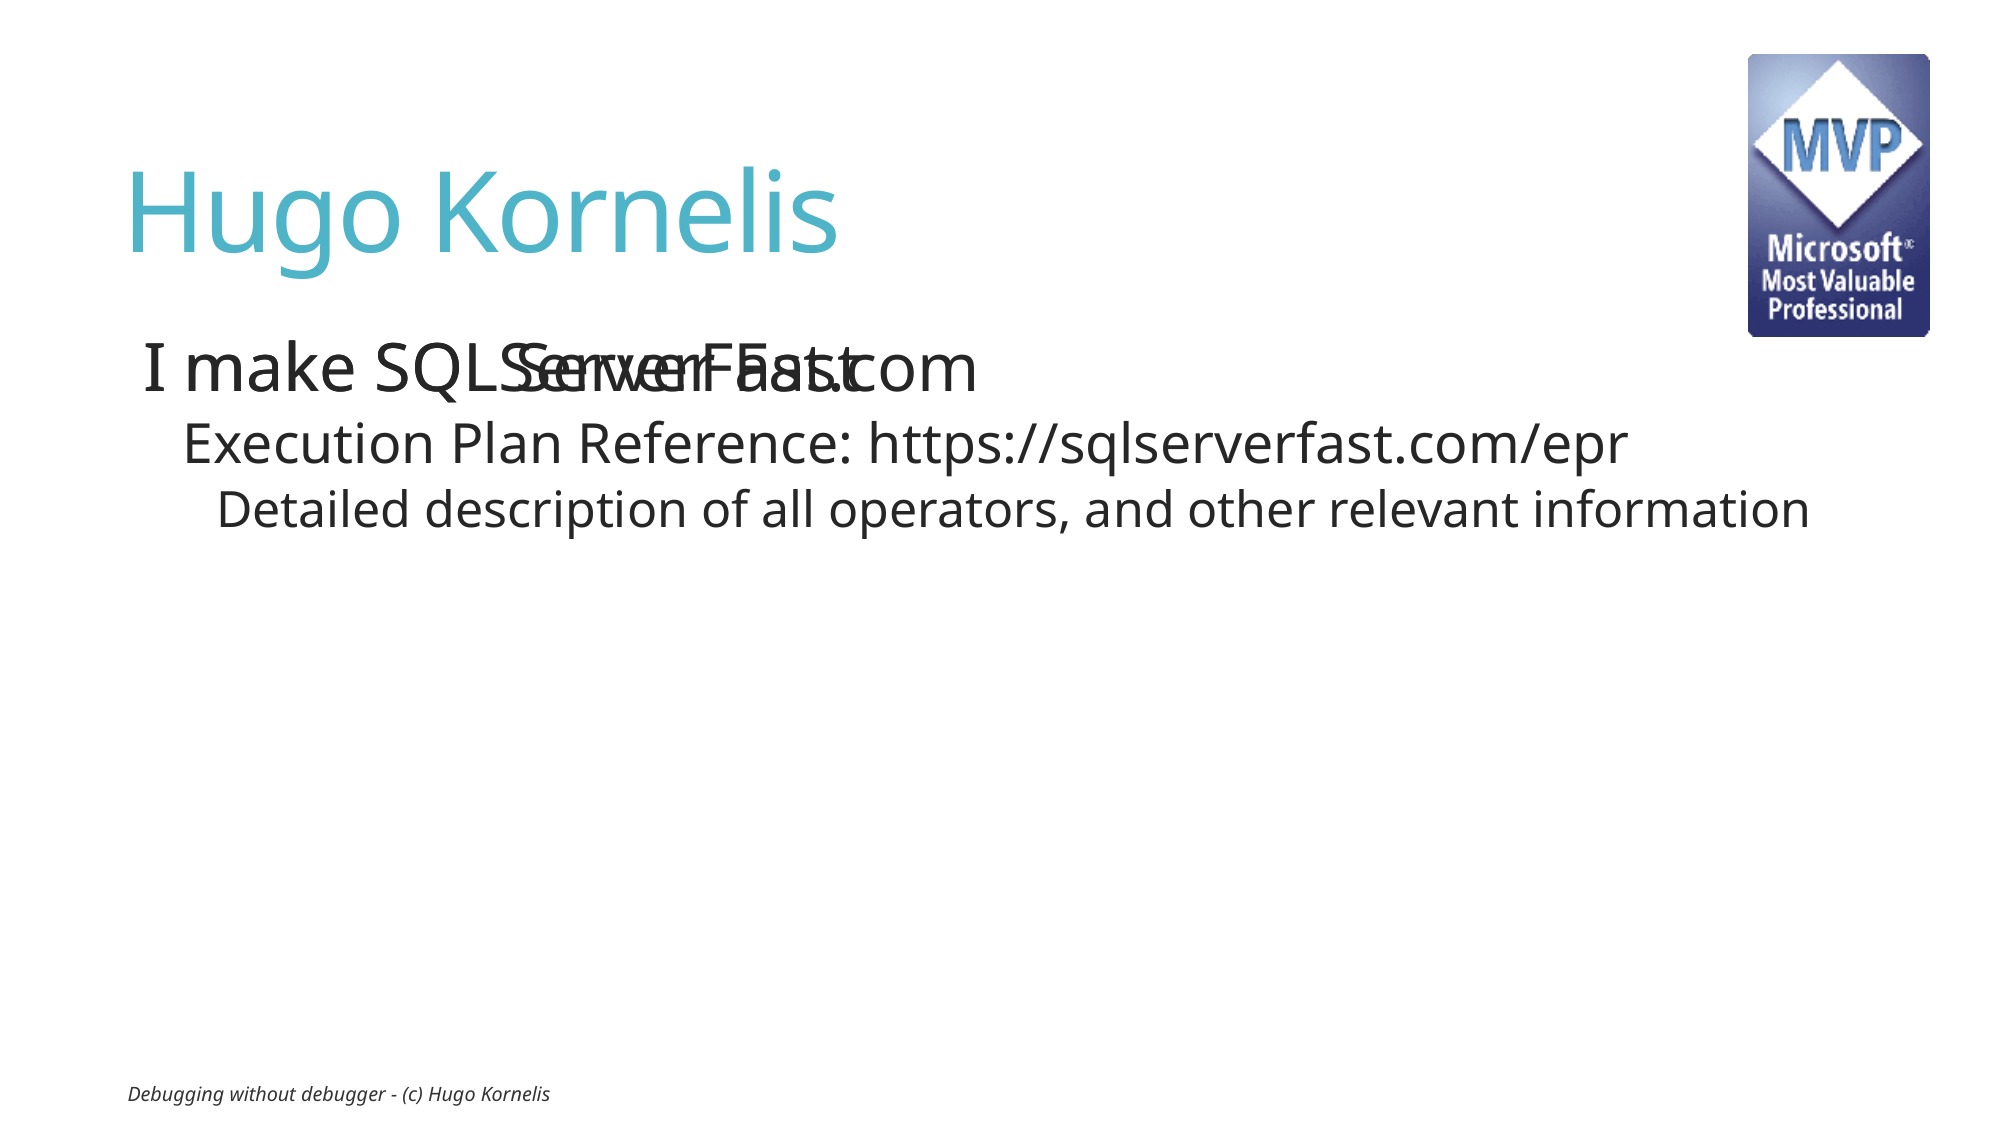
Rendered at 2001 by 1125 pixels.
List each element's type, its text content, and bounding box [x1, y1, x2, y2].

title Hugo Kornelis [107, 81, 1748, 354]
text_box I make SQL Server Fast [110, 329, 1875, 948]
picture [1748, 54, 1930, 337]
footer Debugging without debugger - (c) Hugo Kornelis [112, 1075, 1875, 1113]
